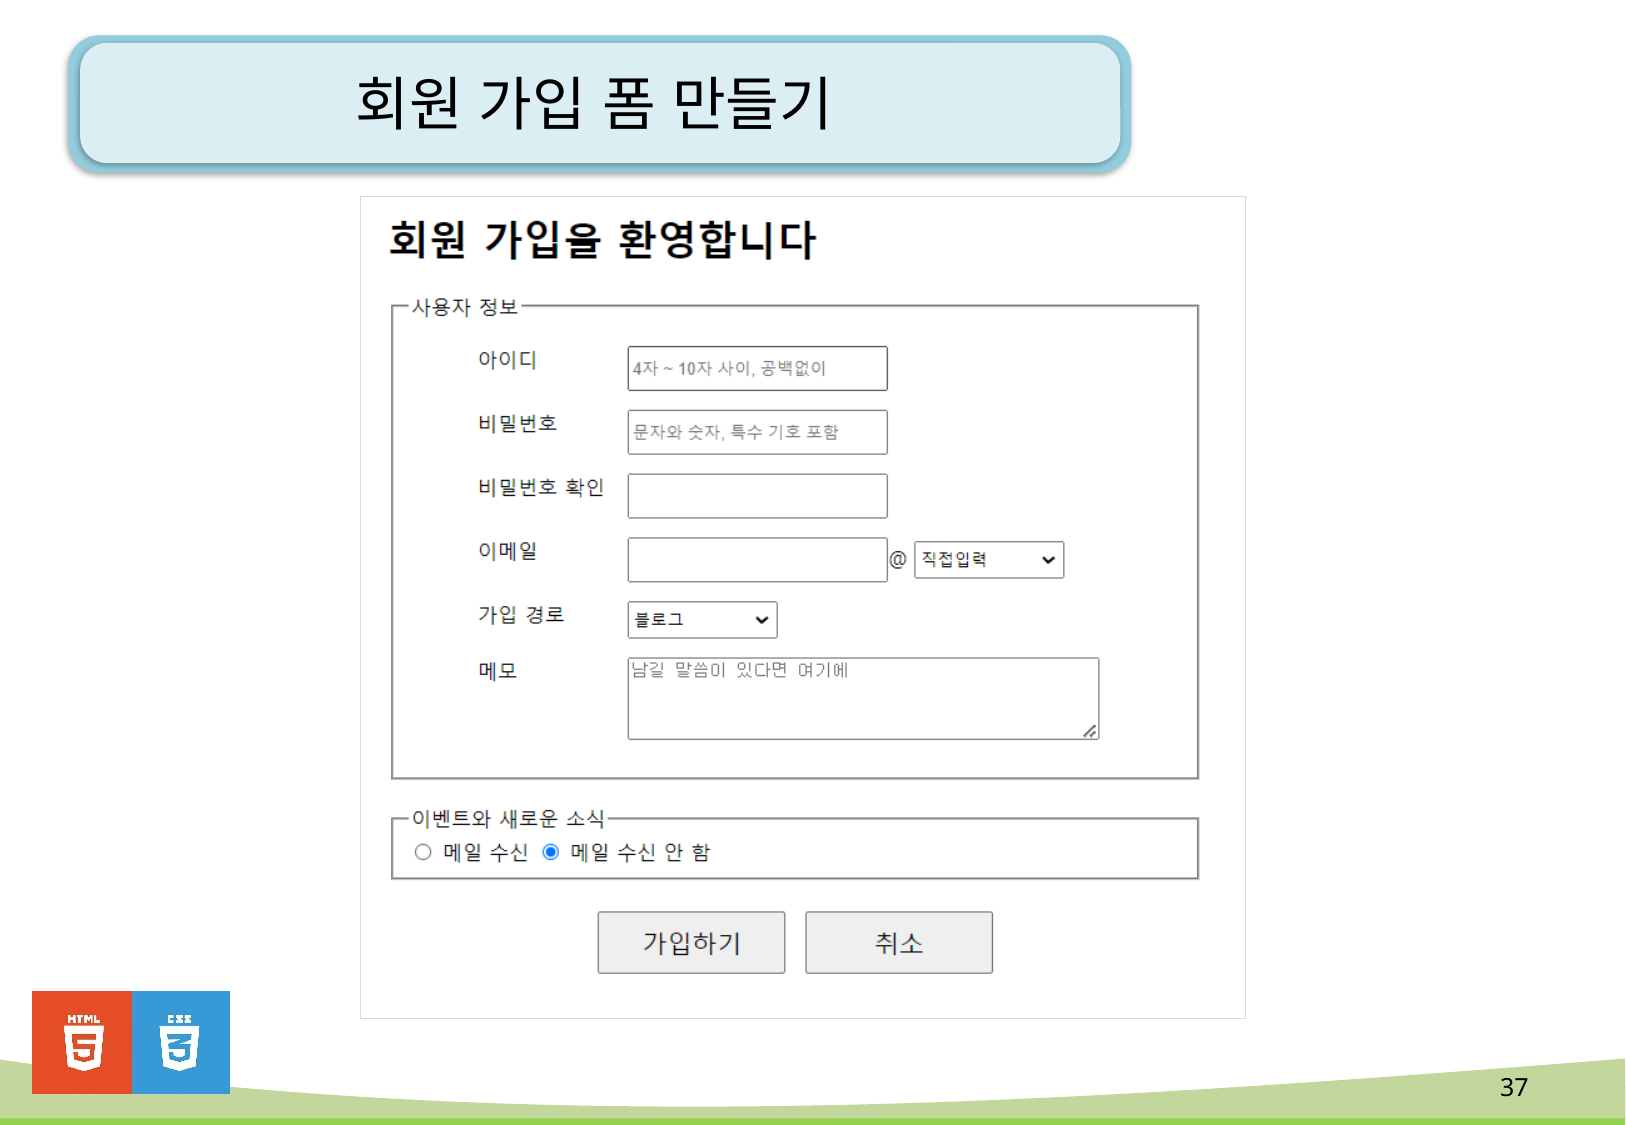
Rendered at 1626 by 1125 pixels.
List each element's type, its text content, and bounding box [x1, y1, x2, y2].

picture [359, 196, 1246, 1020]
title 회원 가입 폼 만들기 [68, 32, 1121, 173]
picture [32, 991, 230, 1094]
slide_number 37 [1452, 1058, 1544, 1119]
